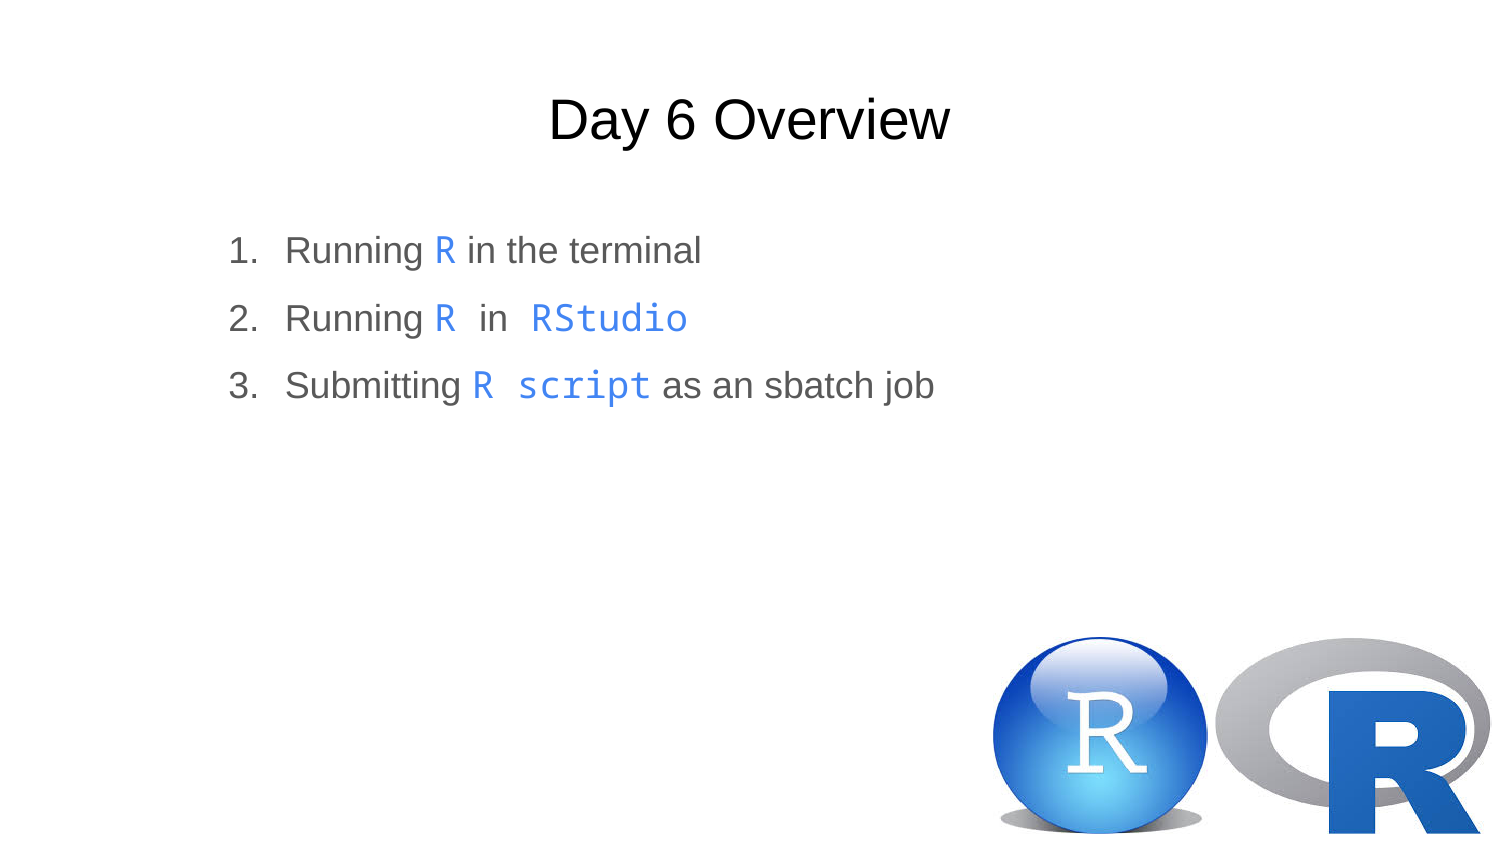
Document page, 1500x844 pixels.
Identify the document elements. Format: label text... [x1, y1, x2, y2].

title Day 6 Overview [51, 72, 1449, 167]
list Running R in the terminal Running R in RStudio Submitting R script as an sbatch job [194, 188, 1306, 703]
picture [993, 637, 1209, 834]
picture [1215, 637, 1492, 834]
